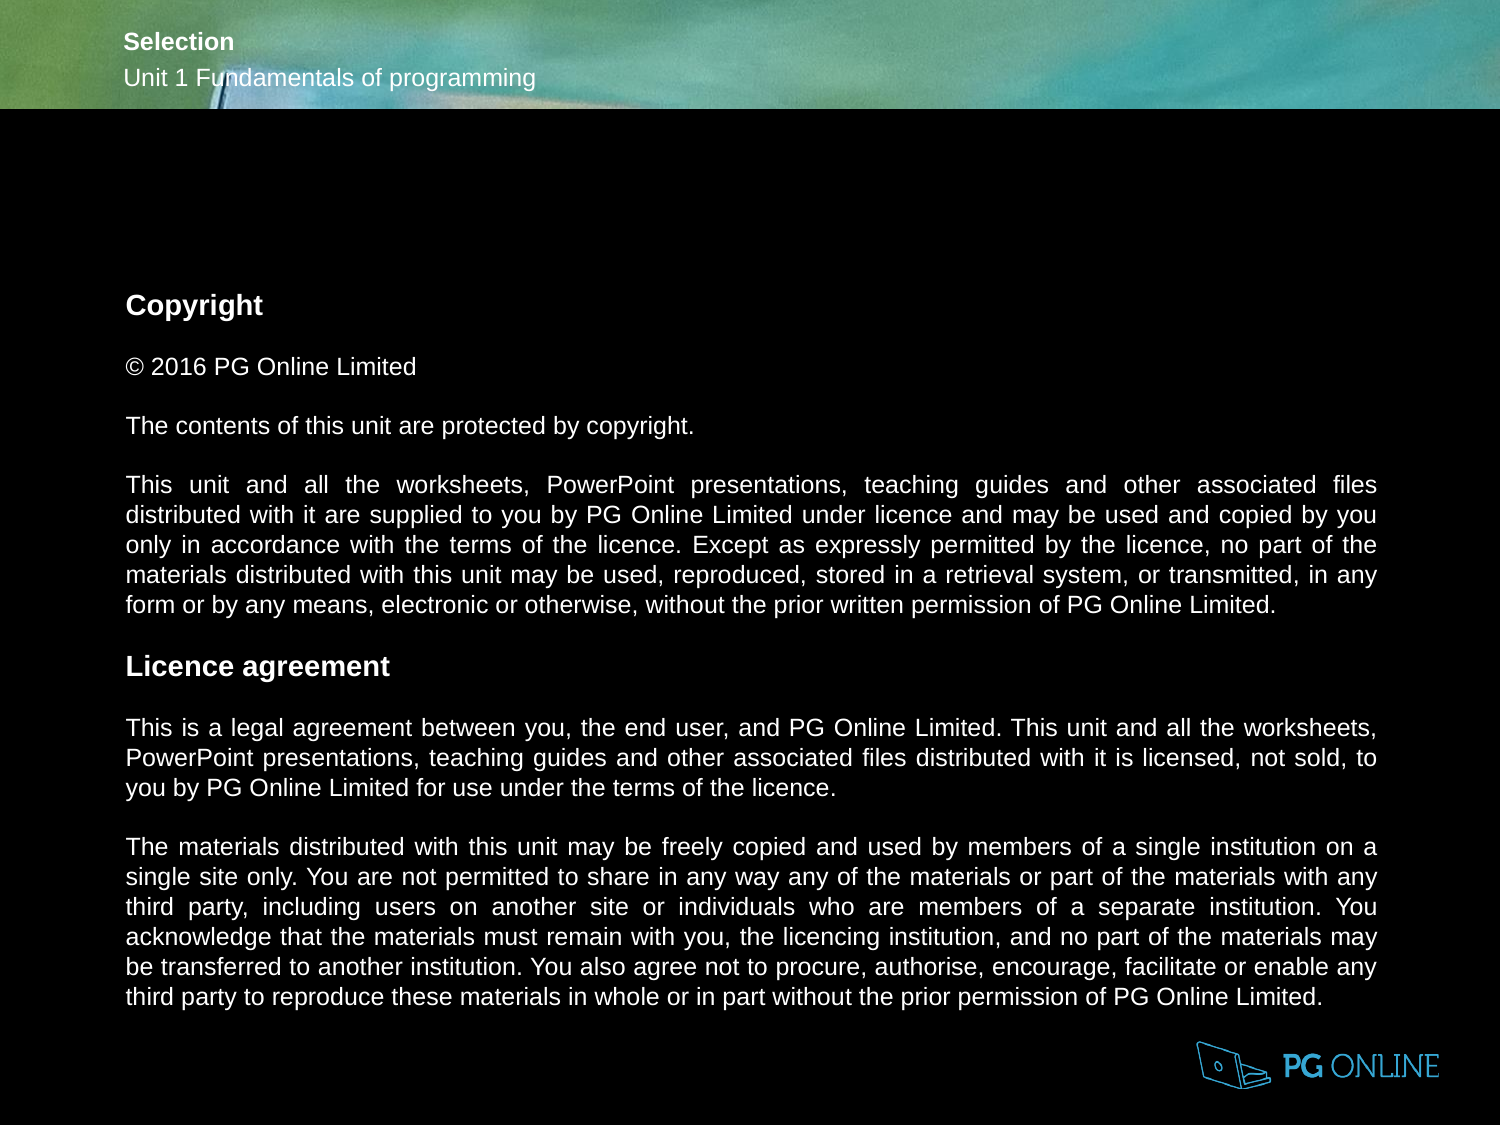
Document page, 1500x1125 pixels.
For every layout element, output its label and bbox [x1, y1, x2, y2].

picture [0, 0, 1500, 109]
